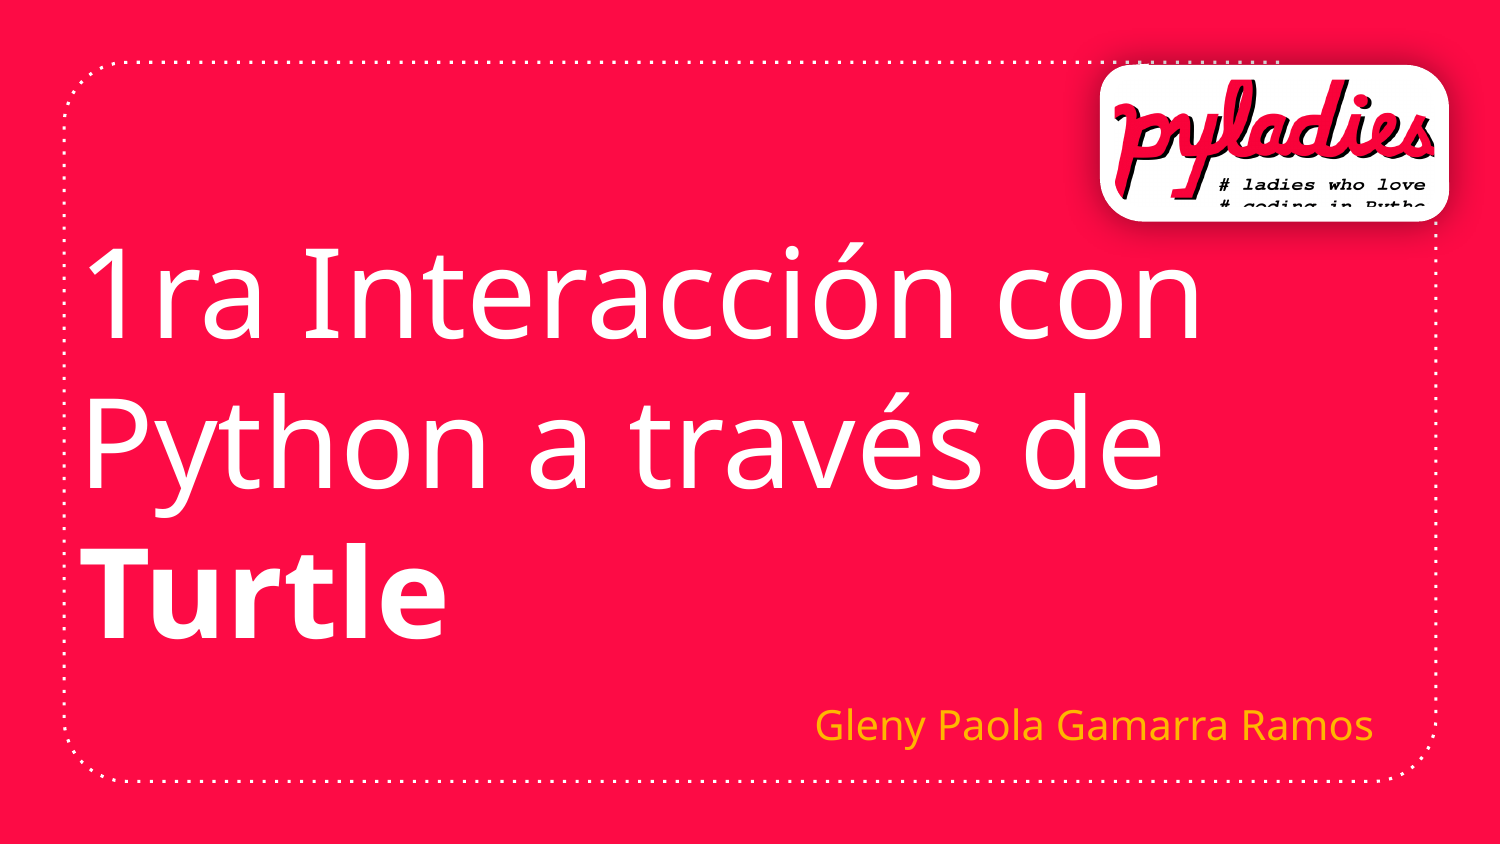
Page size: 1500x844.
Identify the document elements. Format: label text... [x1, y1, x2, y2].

text_box Gleny Paola Gamarra Ramos [799, 636, 1475, 764]
picture [1107, 71, 1442, 215]
title 1ra Interacción con Python a través de Turtle [63, 488, 1339, 679]
